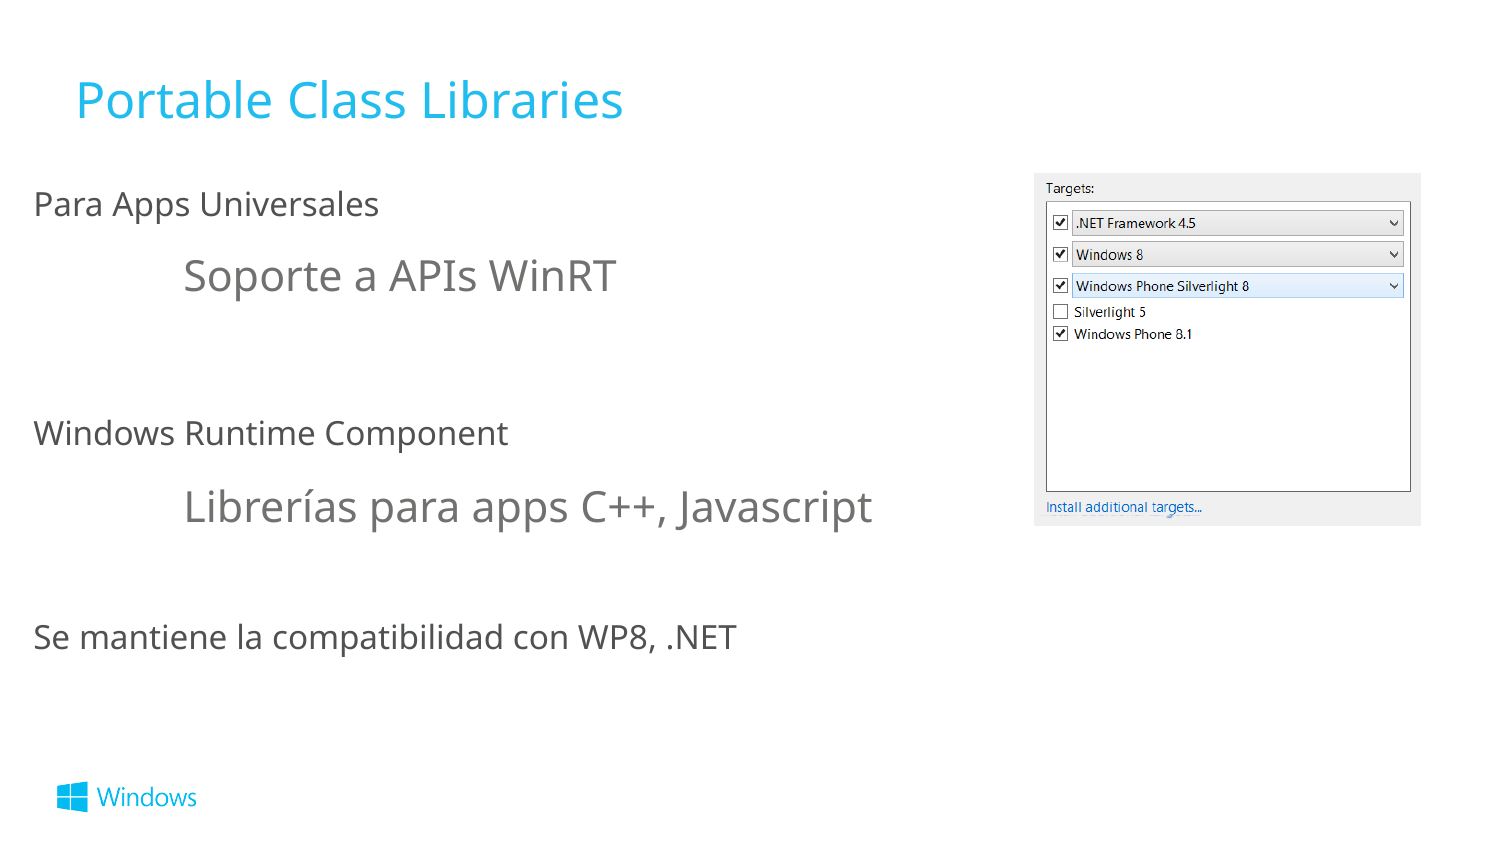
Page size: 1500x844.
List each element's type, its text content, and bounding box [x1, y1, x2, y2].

picture [1034, 172, 1422, 527]
title Portable Class Libraries [75, 65, 1425, 130]
list Para Apps Universales Soporte a APIs WinRT Windows Runtime Component Librerías para apps C++, Javascript Se mantiene la compatibilidad con WP8, .NET [33, 173, 980, 661]
picture [45, 768, 213, 826]
